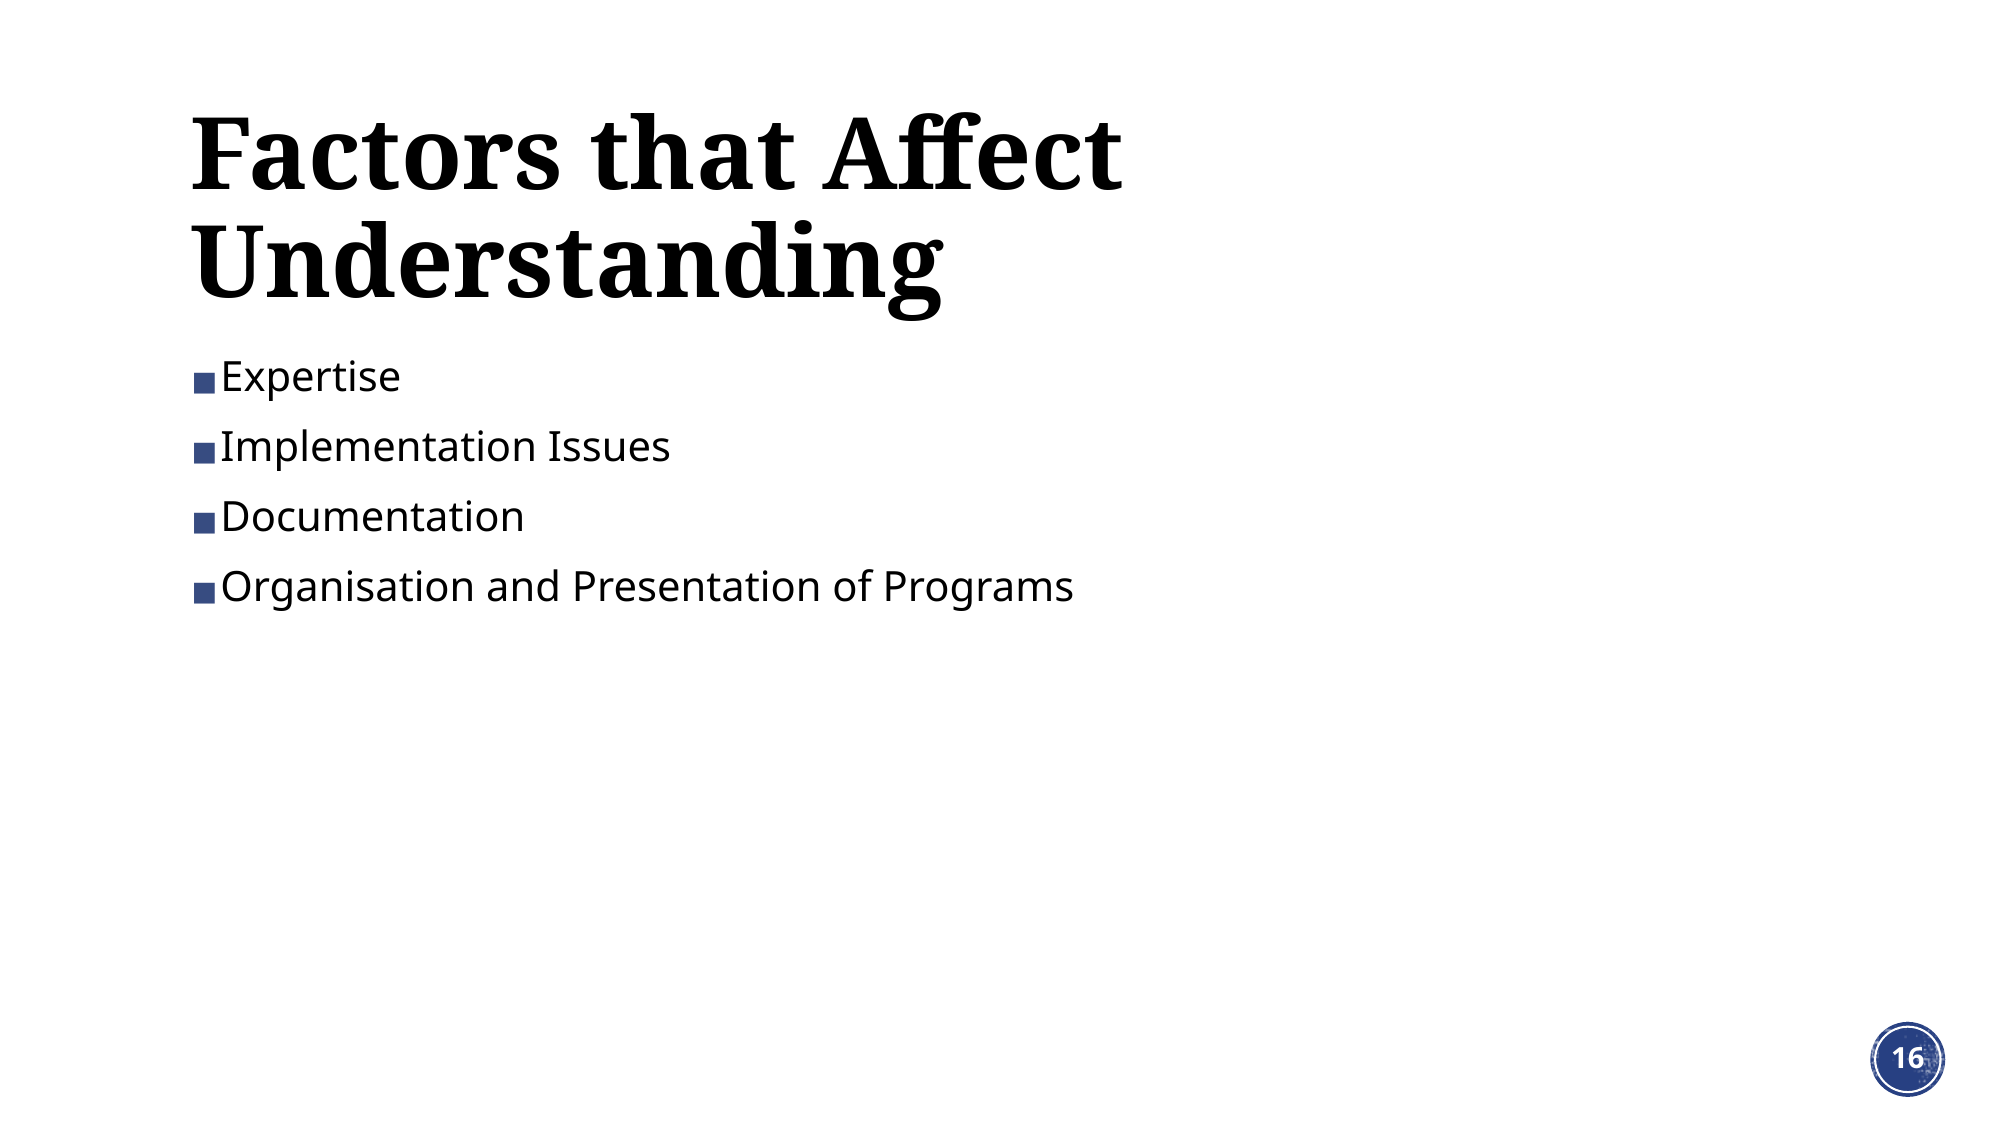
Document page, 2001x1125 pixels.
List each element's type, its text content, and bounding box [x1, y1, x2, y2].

picture [1884, 1089, 1931, 1097]
list Expertise Implementation Issues Documentation Organisation and Presentation of Programs [175, 348, 1826, 1013]
picture [1887, 1021, 1929, 1028]
slide_number ‹#› [1855, 1028, 1961, 1089]
title Factors that Affect Understanding [175, 79, 1826, 344]
